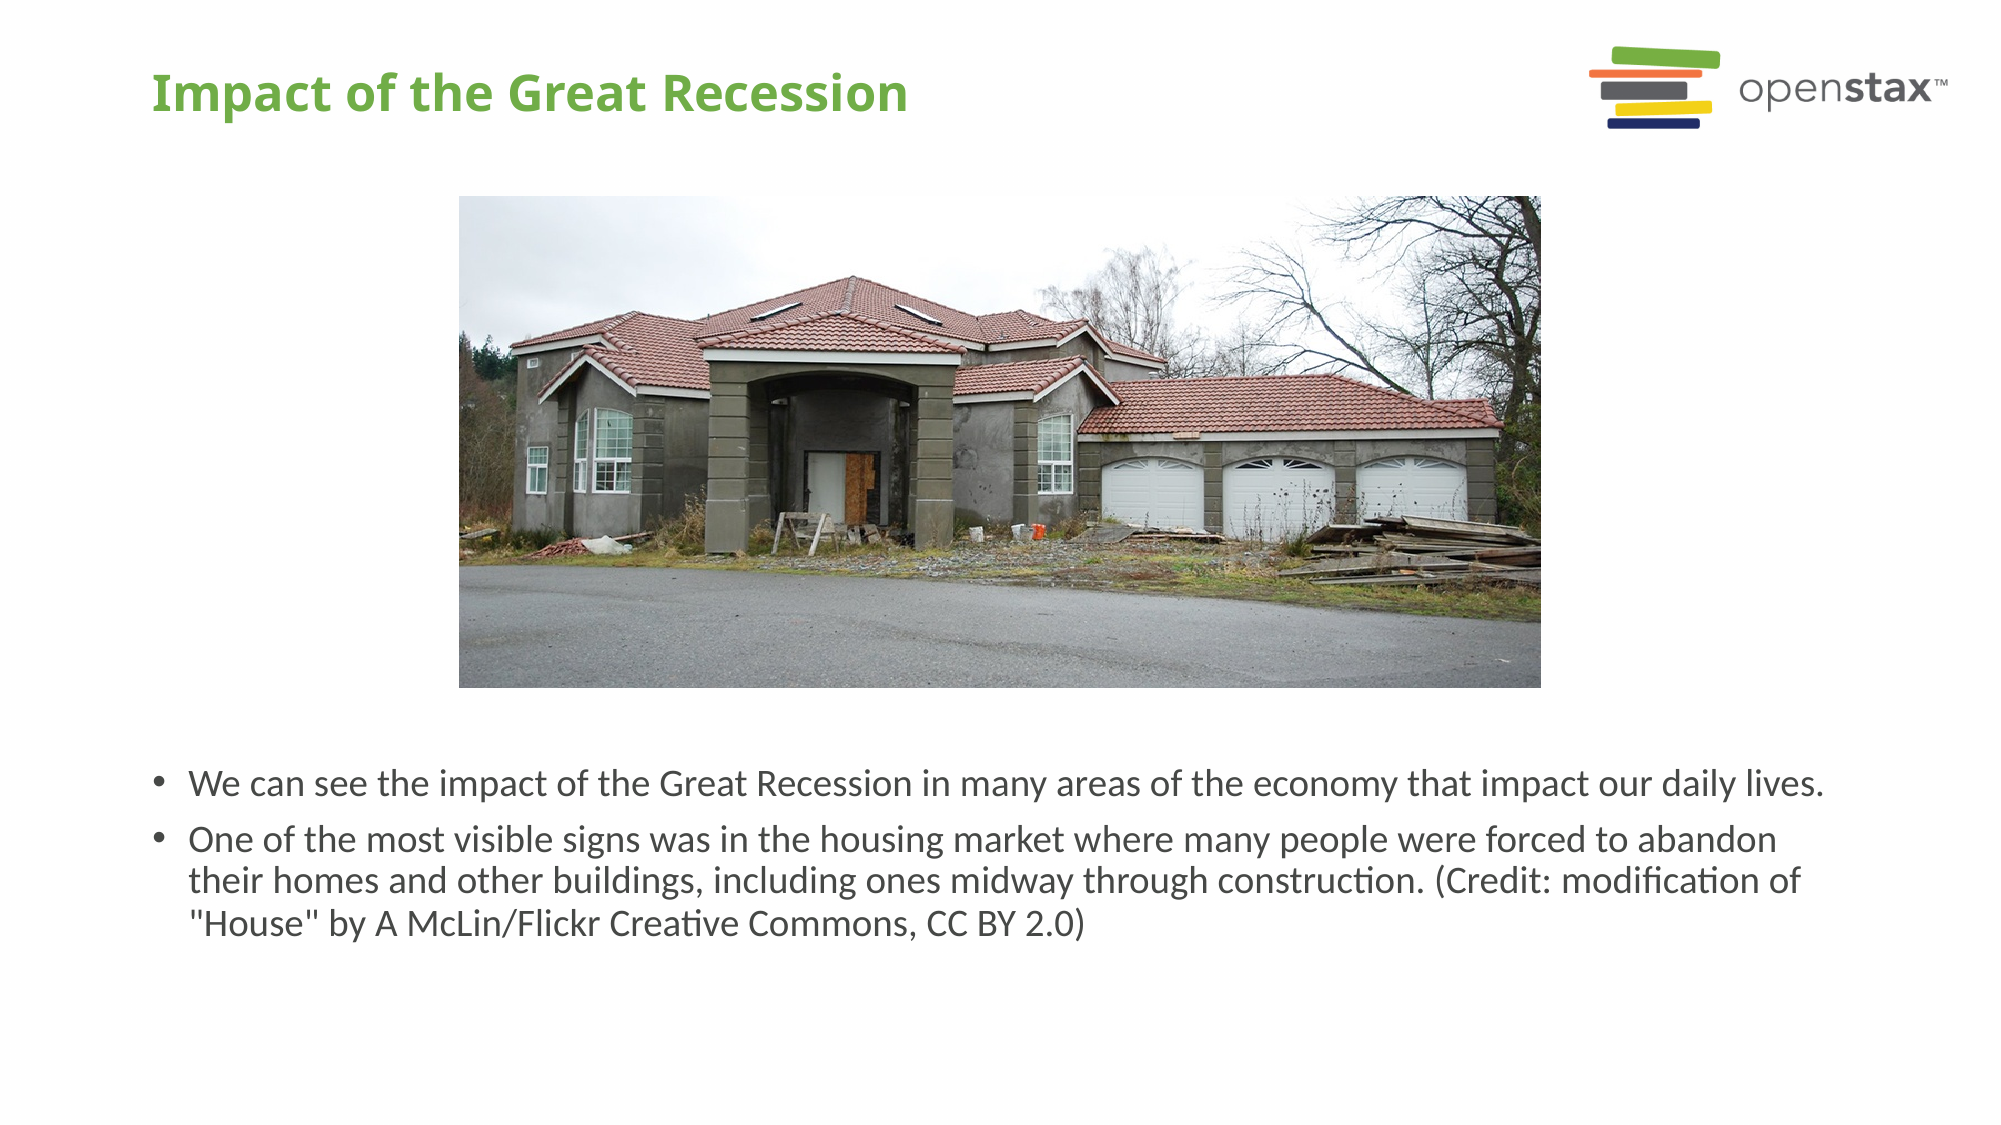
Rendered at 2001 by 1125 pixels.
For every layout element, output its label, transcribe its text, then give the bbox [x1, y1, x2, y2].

title Impact of the Great Recession [137, 59, 1863, 130]
picture [0, 0, 2001, 1125]
list We can see the impact of the Great Recession in many areas of the economy that impact our daily lives. One of the most visible signs was in the housing market where many people were forced to abandon their homes and other buildings, including ones midway through construction. (Credit: modification of "House" by A McLin/Flickr Creative Commons, CC BY 2.0) [137, 754, 1863, 990]
